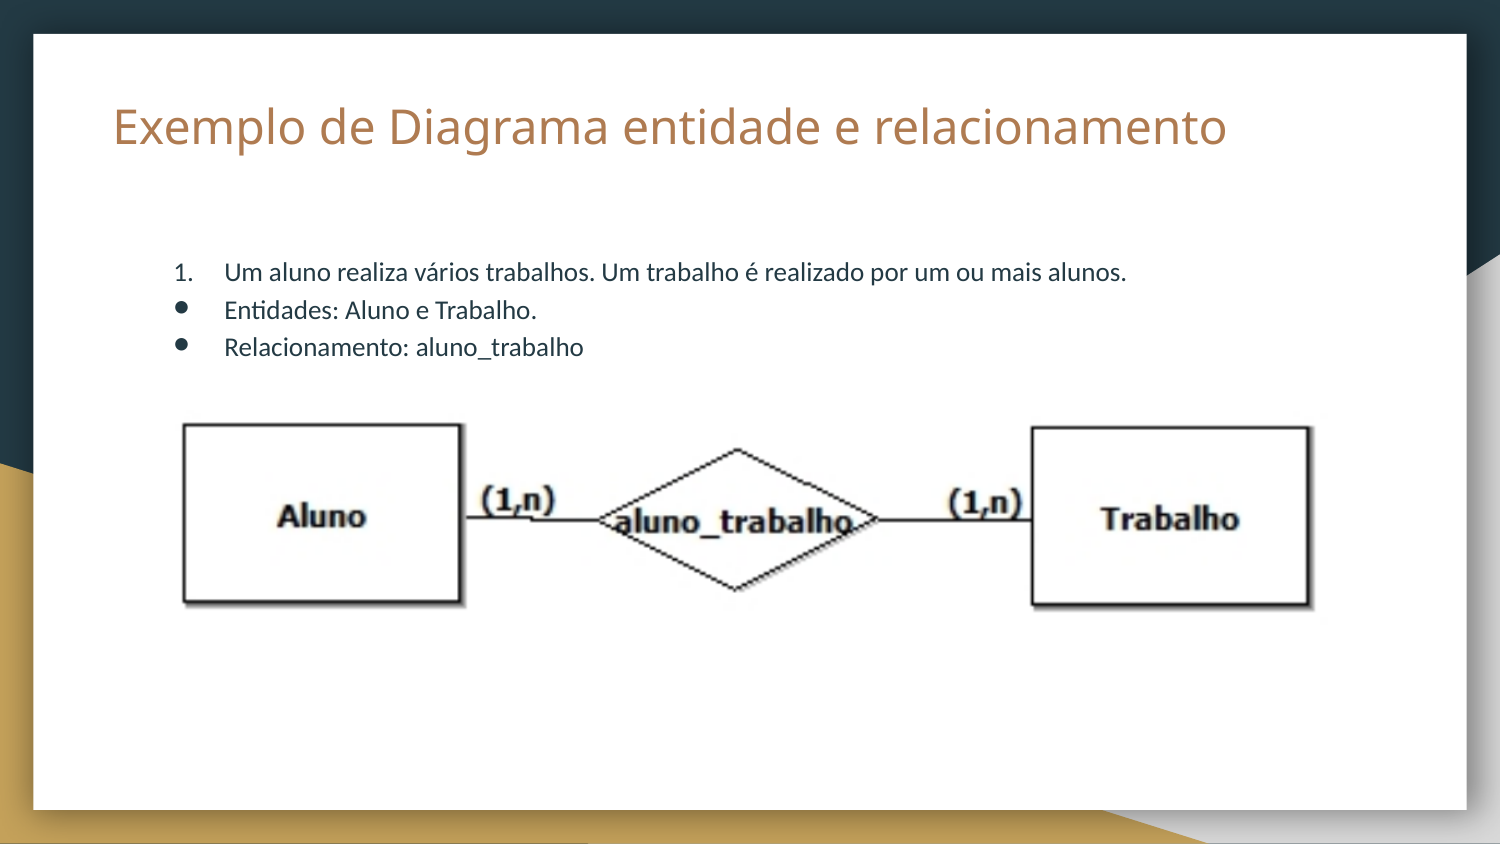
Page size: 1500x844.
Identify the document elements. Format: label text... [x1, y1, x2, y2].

title Exemplo de Diagrama entidade e relacionamento [97, 81, 1387, 203]
list Um aluno realiza vários trabalhos. Um trabalho é realizado por um ou mais alunos. Entidades: Aluno e Trabalho. Relacionamento: aluno_trabalho [134, 235, 1366, 696]
picture [142, 410, 1366, 628]
